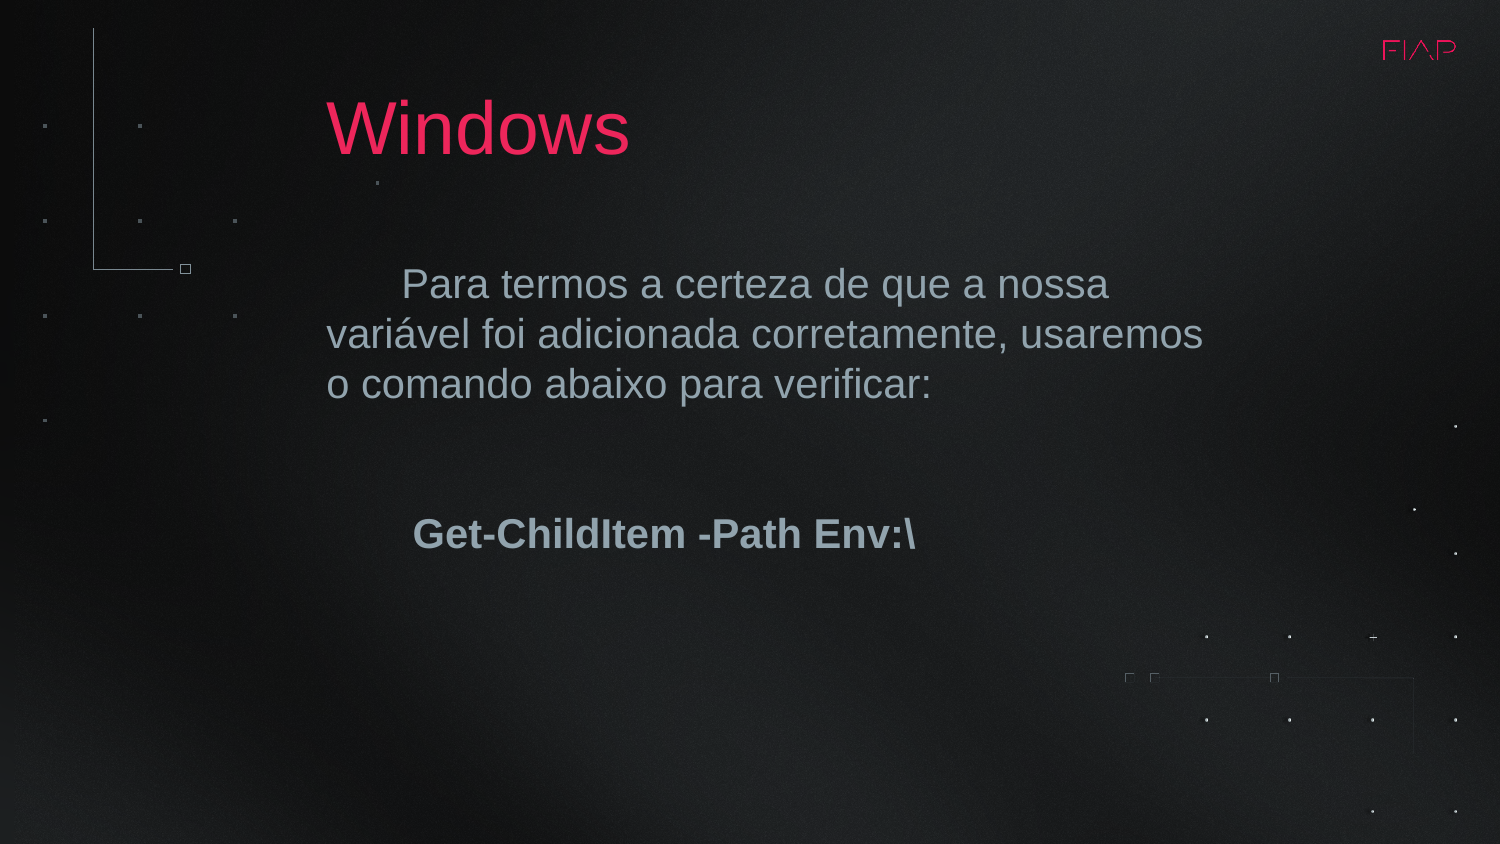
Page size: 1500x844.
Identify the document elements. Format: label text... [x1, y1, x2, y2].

text_box Windows [383, 72, 1126, 177]
picture [0, 0, 1500, 844]
text_box Para termos a certeza de que a nossa variável foi adicionada corretamente, usaremos o comando abaixo para verificar: Get-ChildItem -Path Env:\ [311, 249, 1242, 565]
